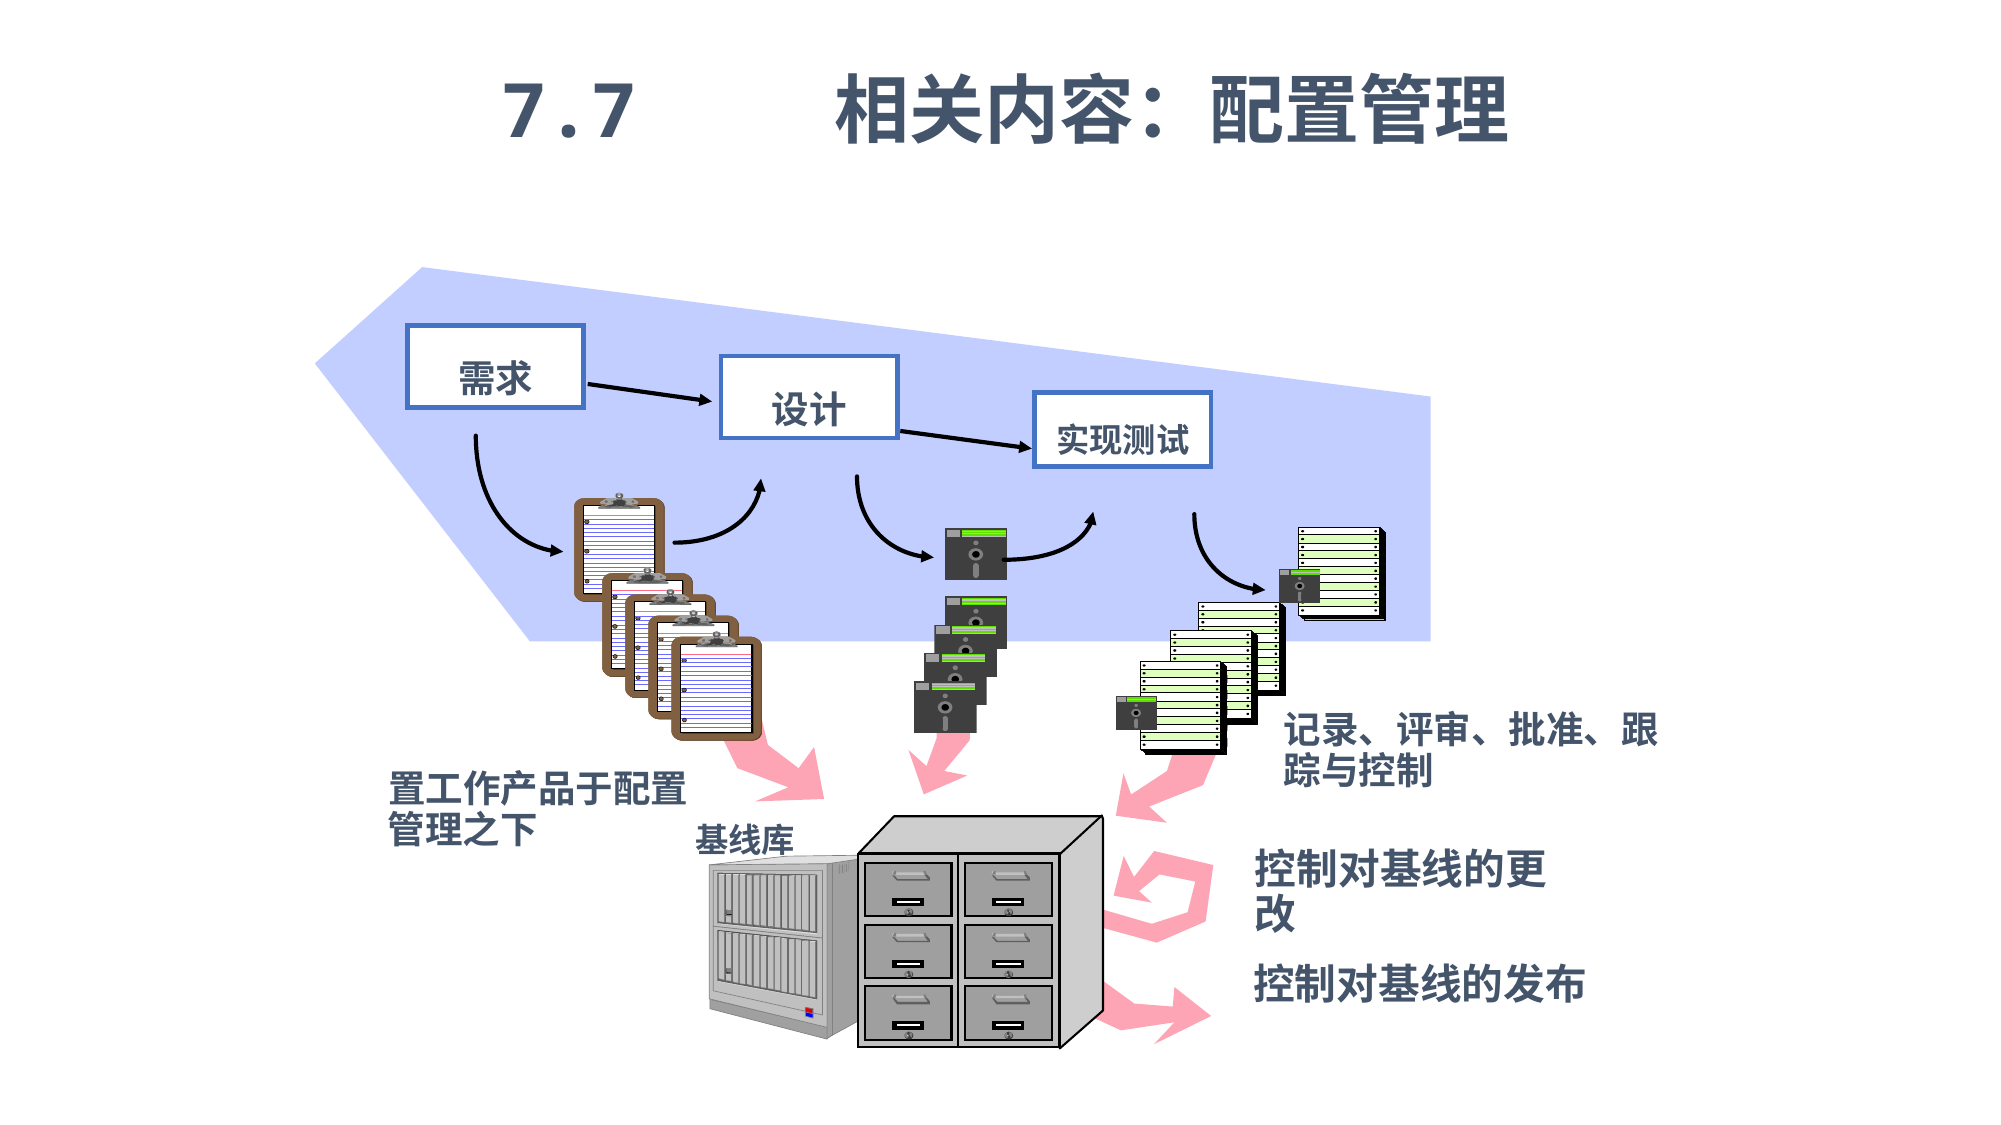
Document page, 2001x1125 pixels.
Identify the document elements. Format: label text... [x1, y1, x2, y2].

text_box 7.7 相关内容：配置管理 [279, 54, 1733, 160]
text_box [314, 267, 1690, 1049]
